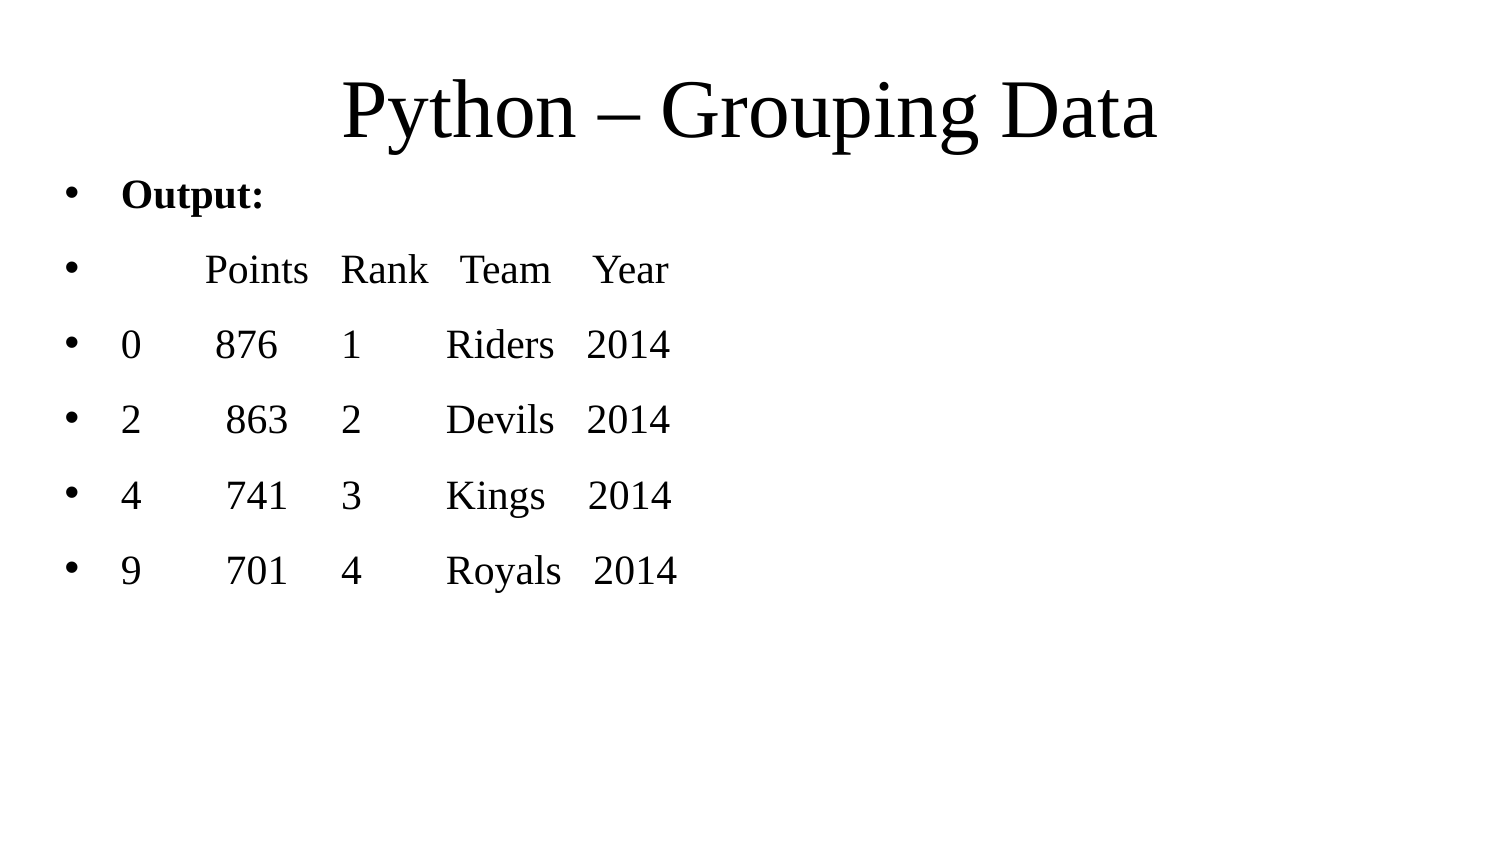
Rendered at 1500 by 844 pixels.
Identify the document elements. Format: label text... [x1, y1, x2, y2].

list Output: Points Rank Team Year 0 876 1 Riders 2014 2 863 2 Devils 2014 4 741 3 Kings 2014 9 701 4 Royals 2014 [49, 159, 1445, 751]
title Python – Grouping Data [75, 33, 1425, 159]
